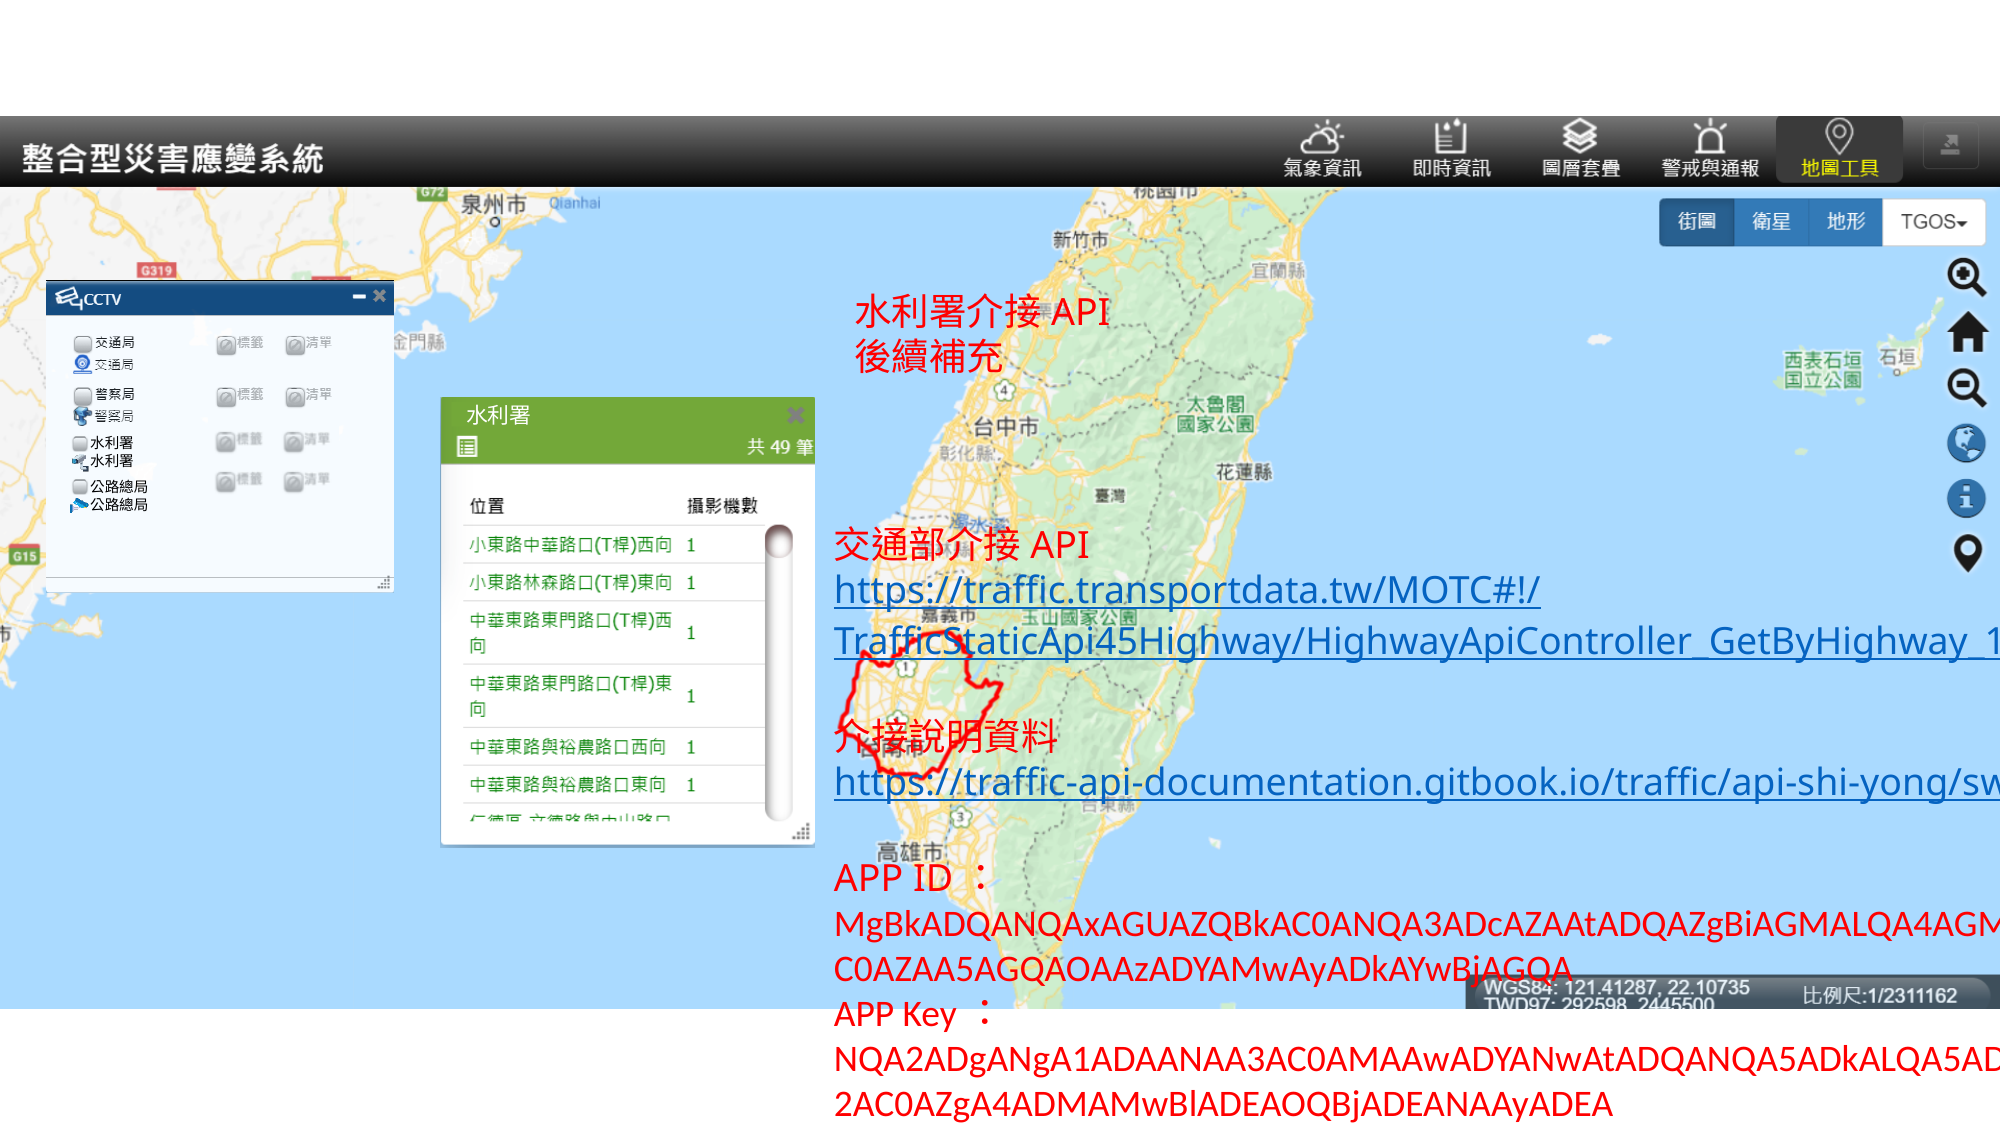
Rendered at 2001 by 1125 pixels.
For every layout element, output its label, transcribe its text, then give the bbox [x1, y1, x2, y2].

text_box 交通部介接API https://traffic.transportdata.tw/MOTC#!/TrafficStaticApi45Highway/HighwayApiController_GetByHighway_15 介接說明資料 https://traffic-api-documentation.gitbook.io/traffic/api-shi-yong/swagger APP ID：MgBkADQANQAxAGUAZQBkAC0ANQA3ADcAZAAtADQAZgBiAGMALQA4AGMAYQBiAC0AZAA5AGQAOAAzADYAMwAyADkAYwBjAGQA APP Key：NQA2ADgANgA1ADAANAA3AC0AMAAwADYANwAtADQANQA5ADkALQA5ADkAZQA2AC0AZgA4ADMAMwBlADEAOQBjADEANAAyADEA [819, 1009, 2000, 1125]
picture [0, 116, 2000, 1009]
